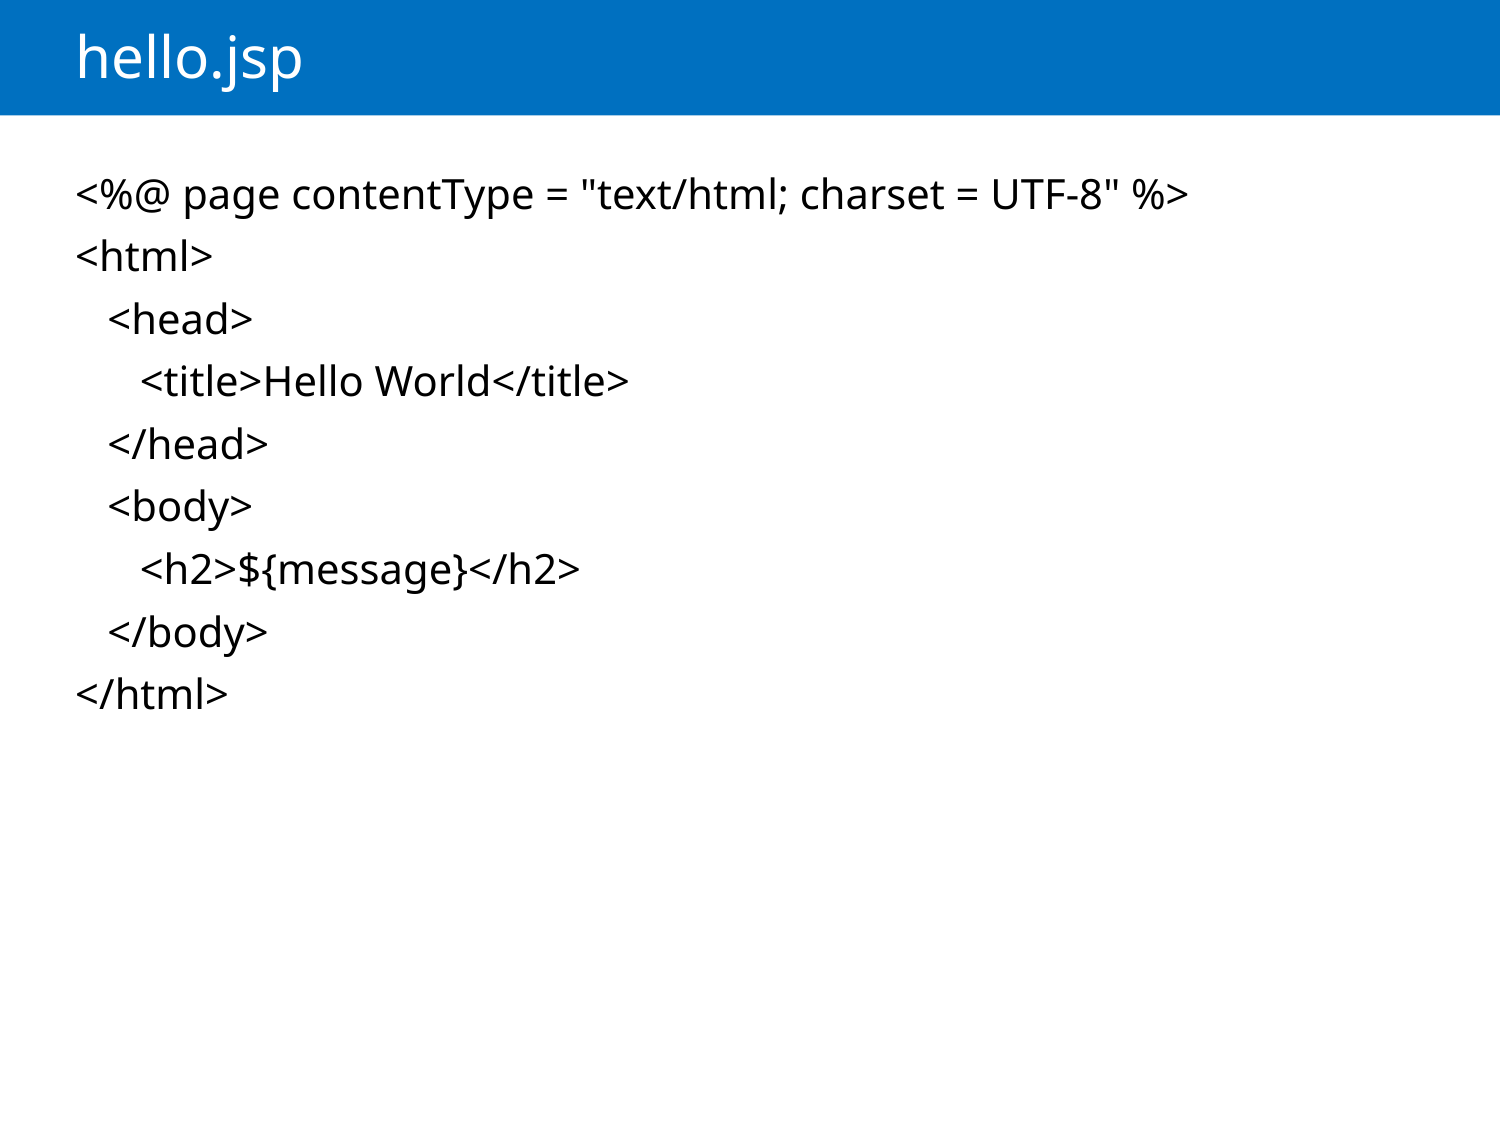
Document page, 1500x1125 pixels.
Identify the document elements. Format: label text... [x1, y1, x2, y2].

list <%@ page contentType = "text/html; charset = UTF-8" %> <html> <head> <title>Hello World</title> </head> <body> <h2>${message}</h2> </body> </html> [74, 167, 1408, 1013]
title hello.jsp [75, 0, 1351, 122]
